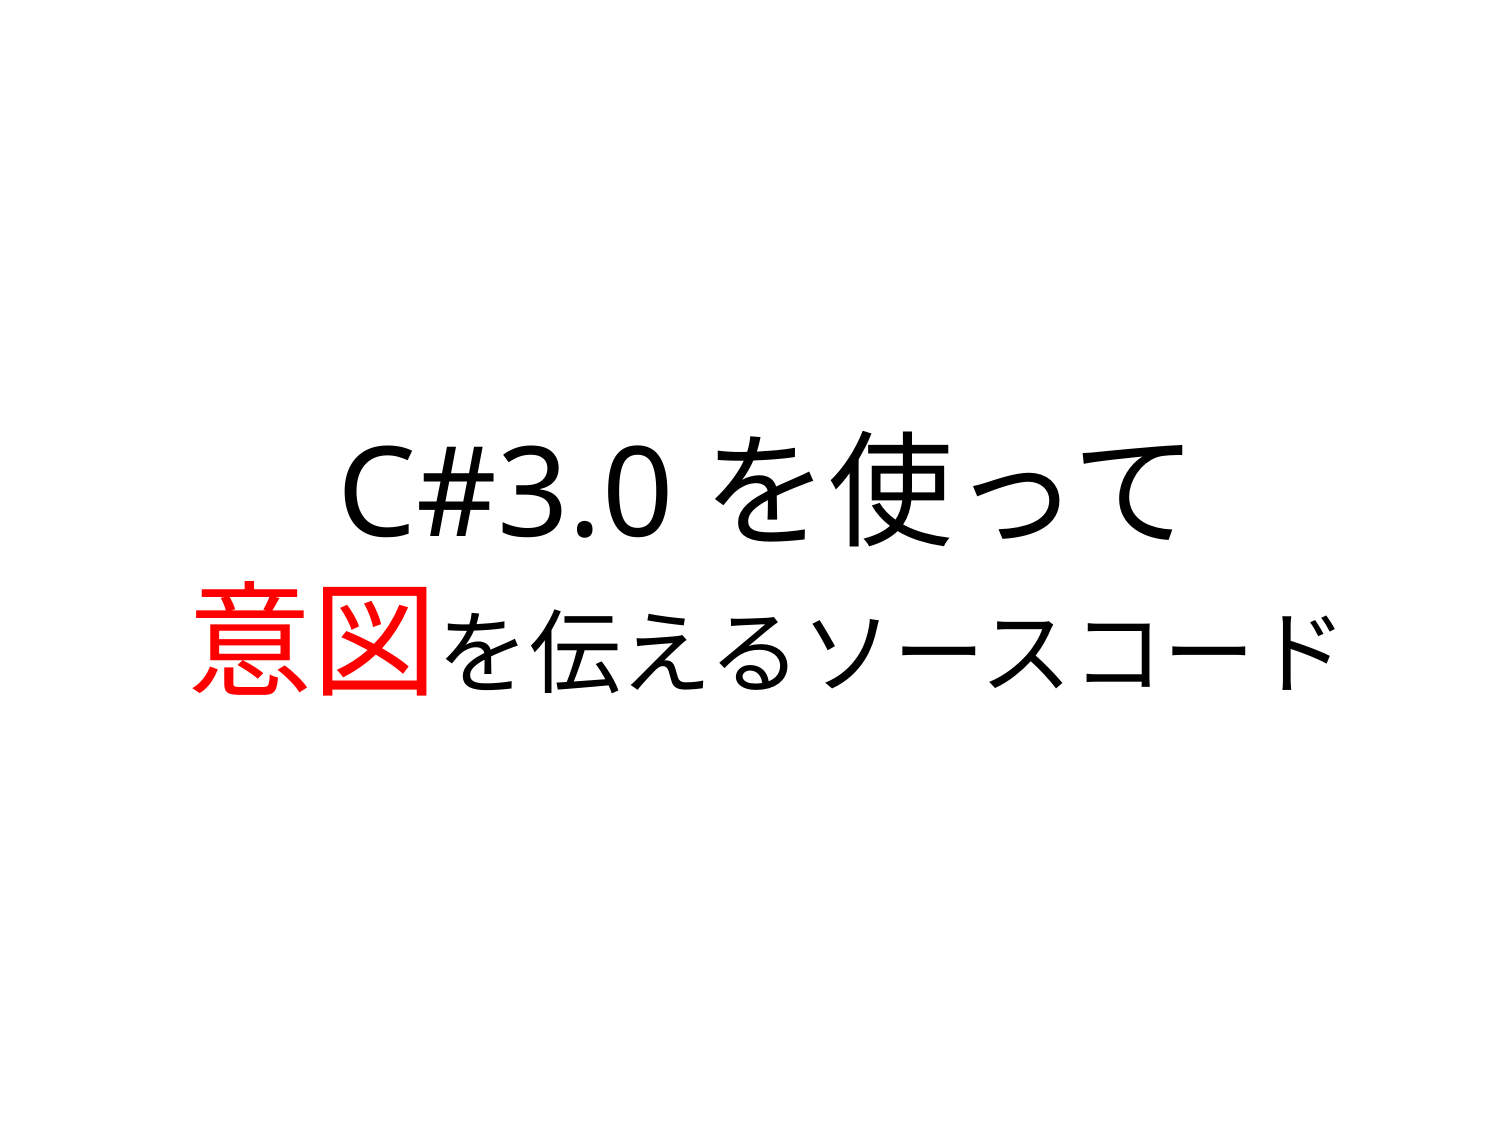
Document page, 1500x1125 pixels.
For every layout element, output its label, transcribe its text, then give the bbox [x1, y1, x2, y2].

title C#3.0を使って 意図を伝えるソースコード [35, 45, 1500, 1079]
